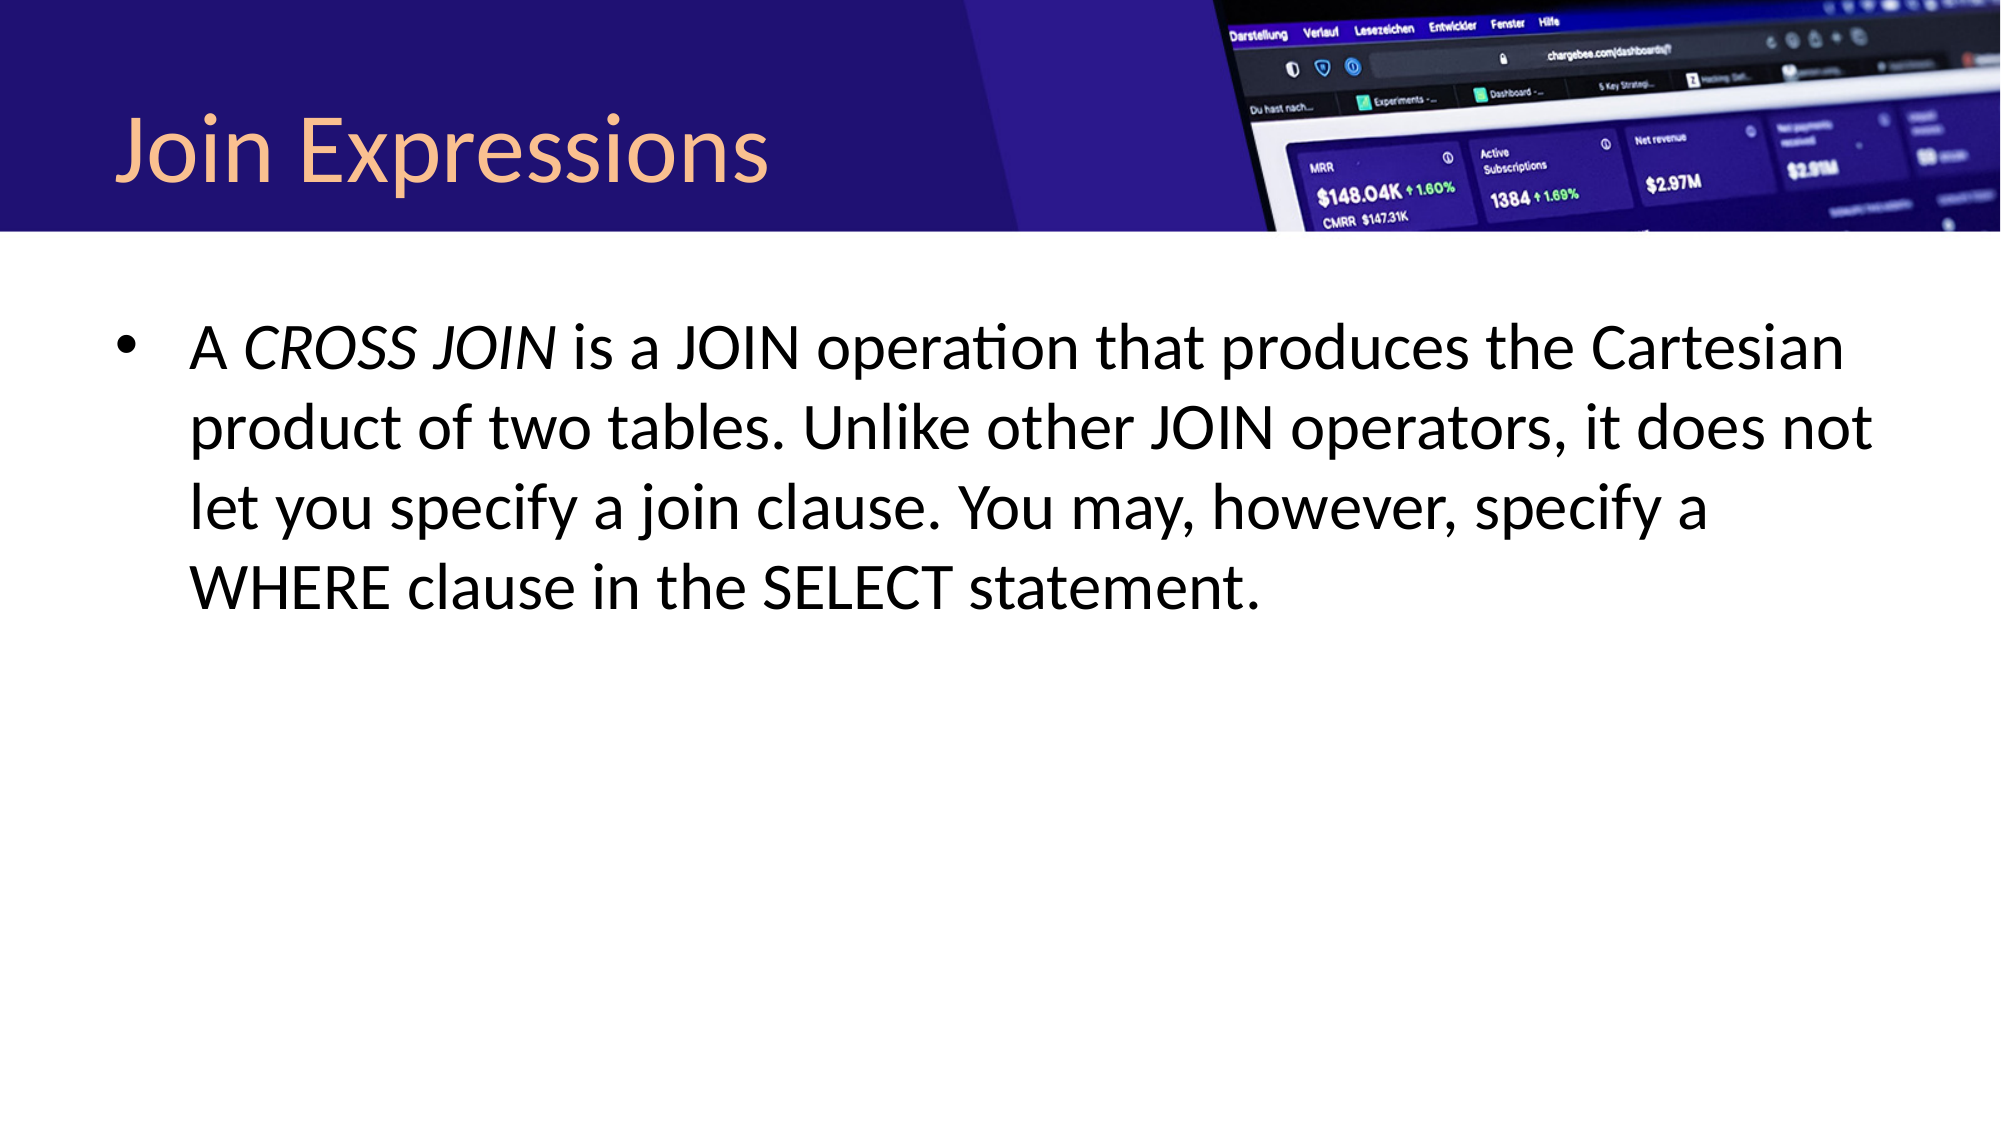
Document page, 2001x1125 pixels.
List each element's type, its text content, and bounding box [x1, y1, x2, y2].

picture [0, 0, 2001, 1125]
list A CROSS JOIN is a JOIN operation that produces the Cartesian product of two tables. Unlike other JOIN operators, it does not let you specify a join clause. You may, however, specify a WHERE clause in the SELECT statement. [99, 295, 1913, 1034]
title Join Expressions [99, 22, 1913, 262]
